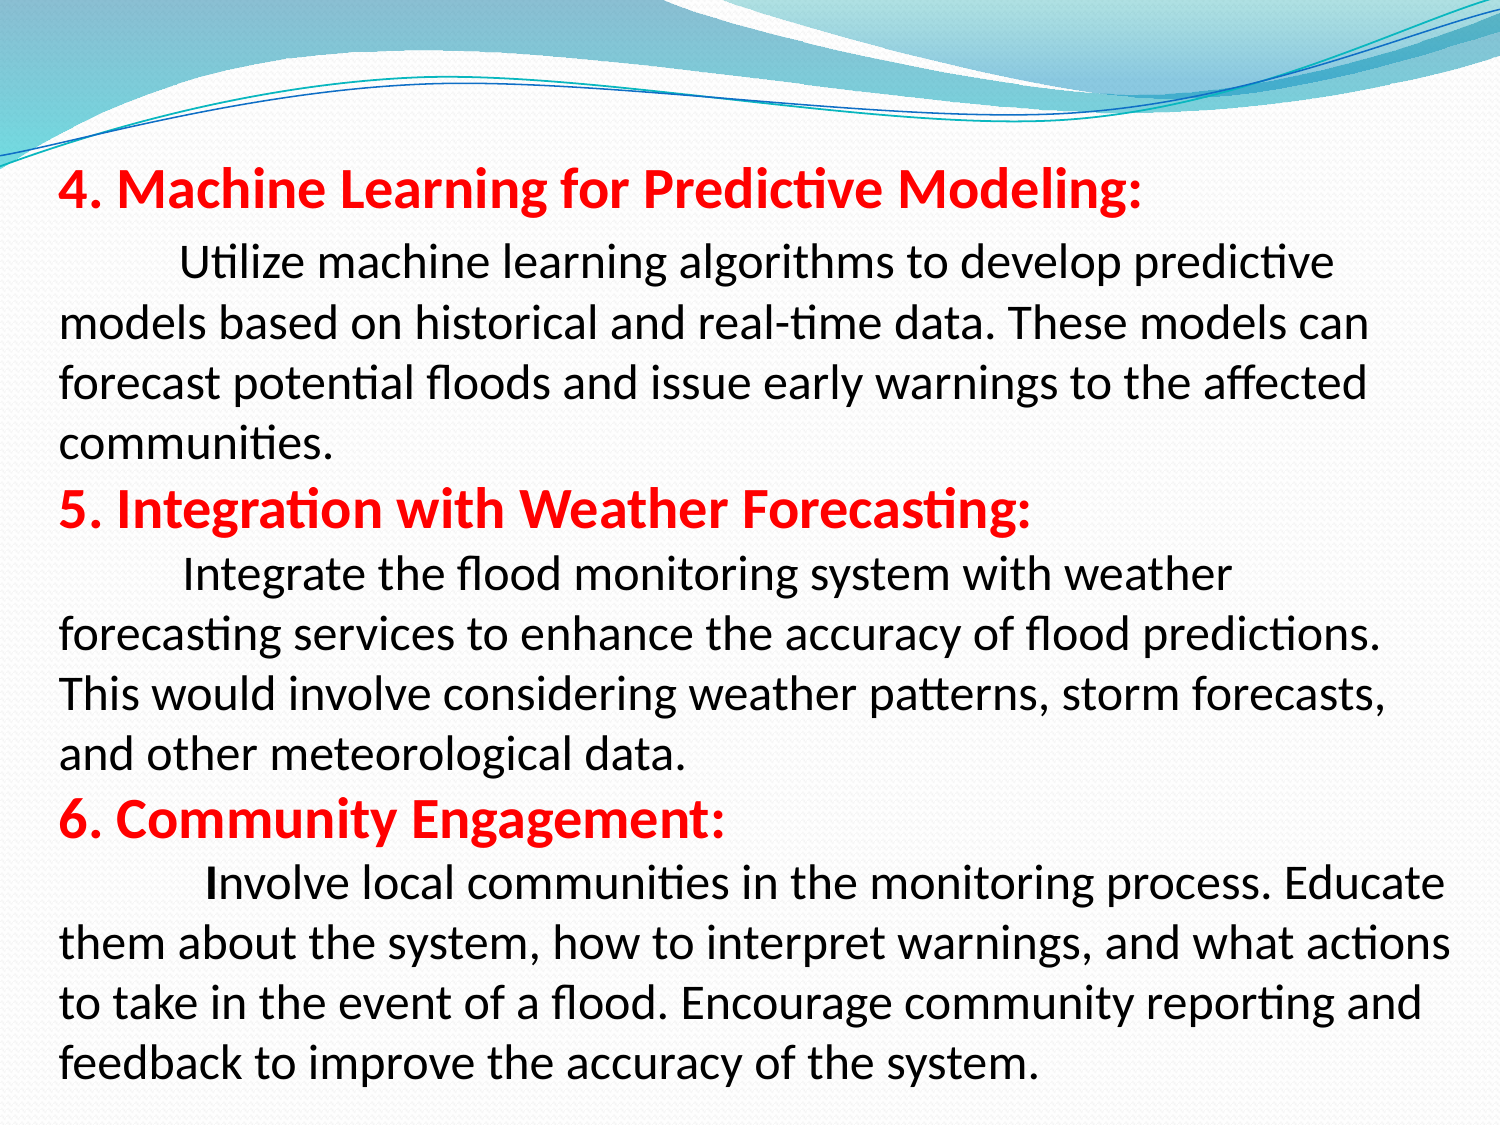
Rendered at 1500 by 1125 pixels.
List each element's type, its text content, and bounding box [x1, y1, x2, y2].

title 4. Machine Learning for Predictive Modeling: Utilize machine learning algorithms to develop predictive models based on historical and real-time data. These models can forecast potential floods and issue early warnings to the affected communities. 5. Integration with Weather Forecasting: Integrate the flood monitoring system with weather forecasting services to enhance the accuracy of flood predictions. This would involve considering weather patterns, storm forecasts, and other meteorological data. 6. Community Engagement: Involve local communities in the monitoring process. Educate them about the system, how to interpret warnings, and what actions to take in the event of a flood. Encourage community reporting and feedback to improve the accuracy of the system. [58, 46, 1454, 1090]
